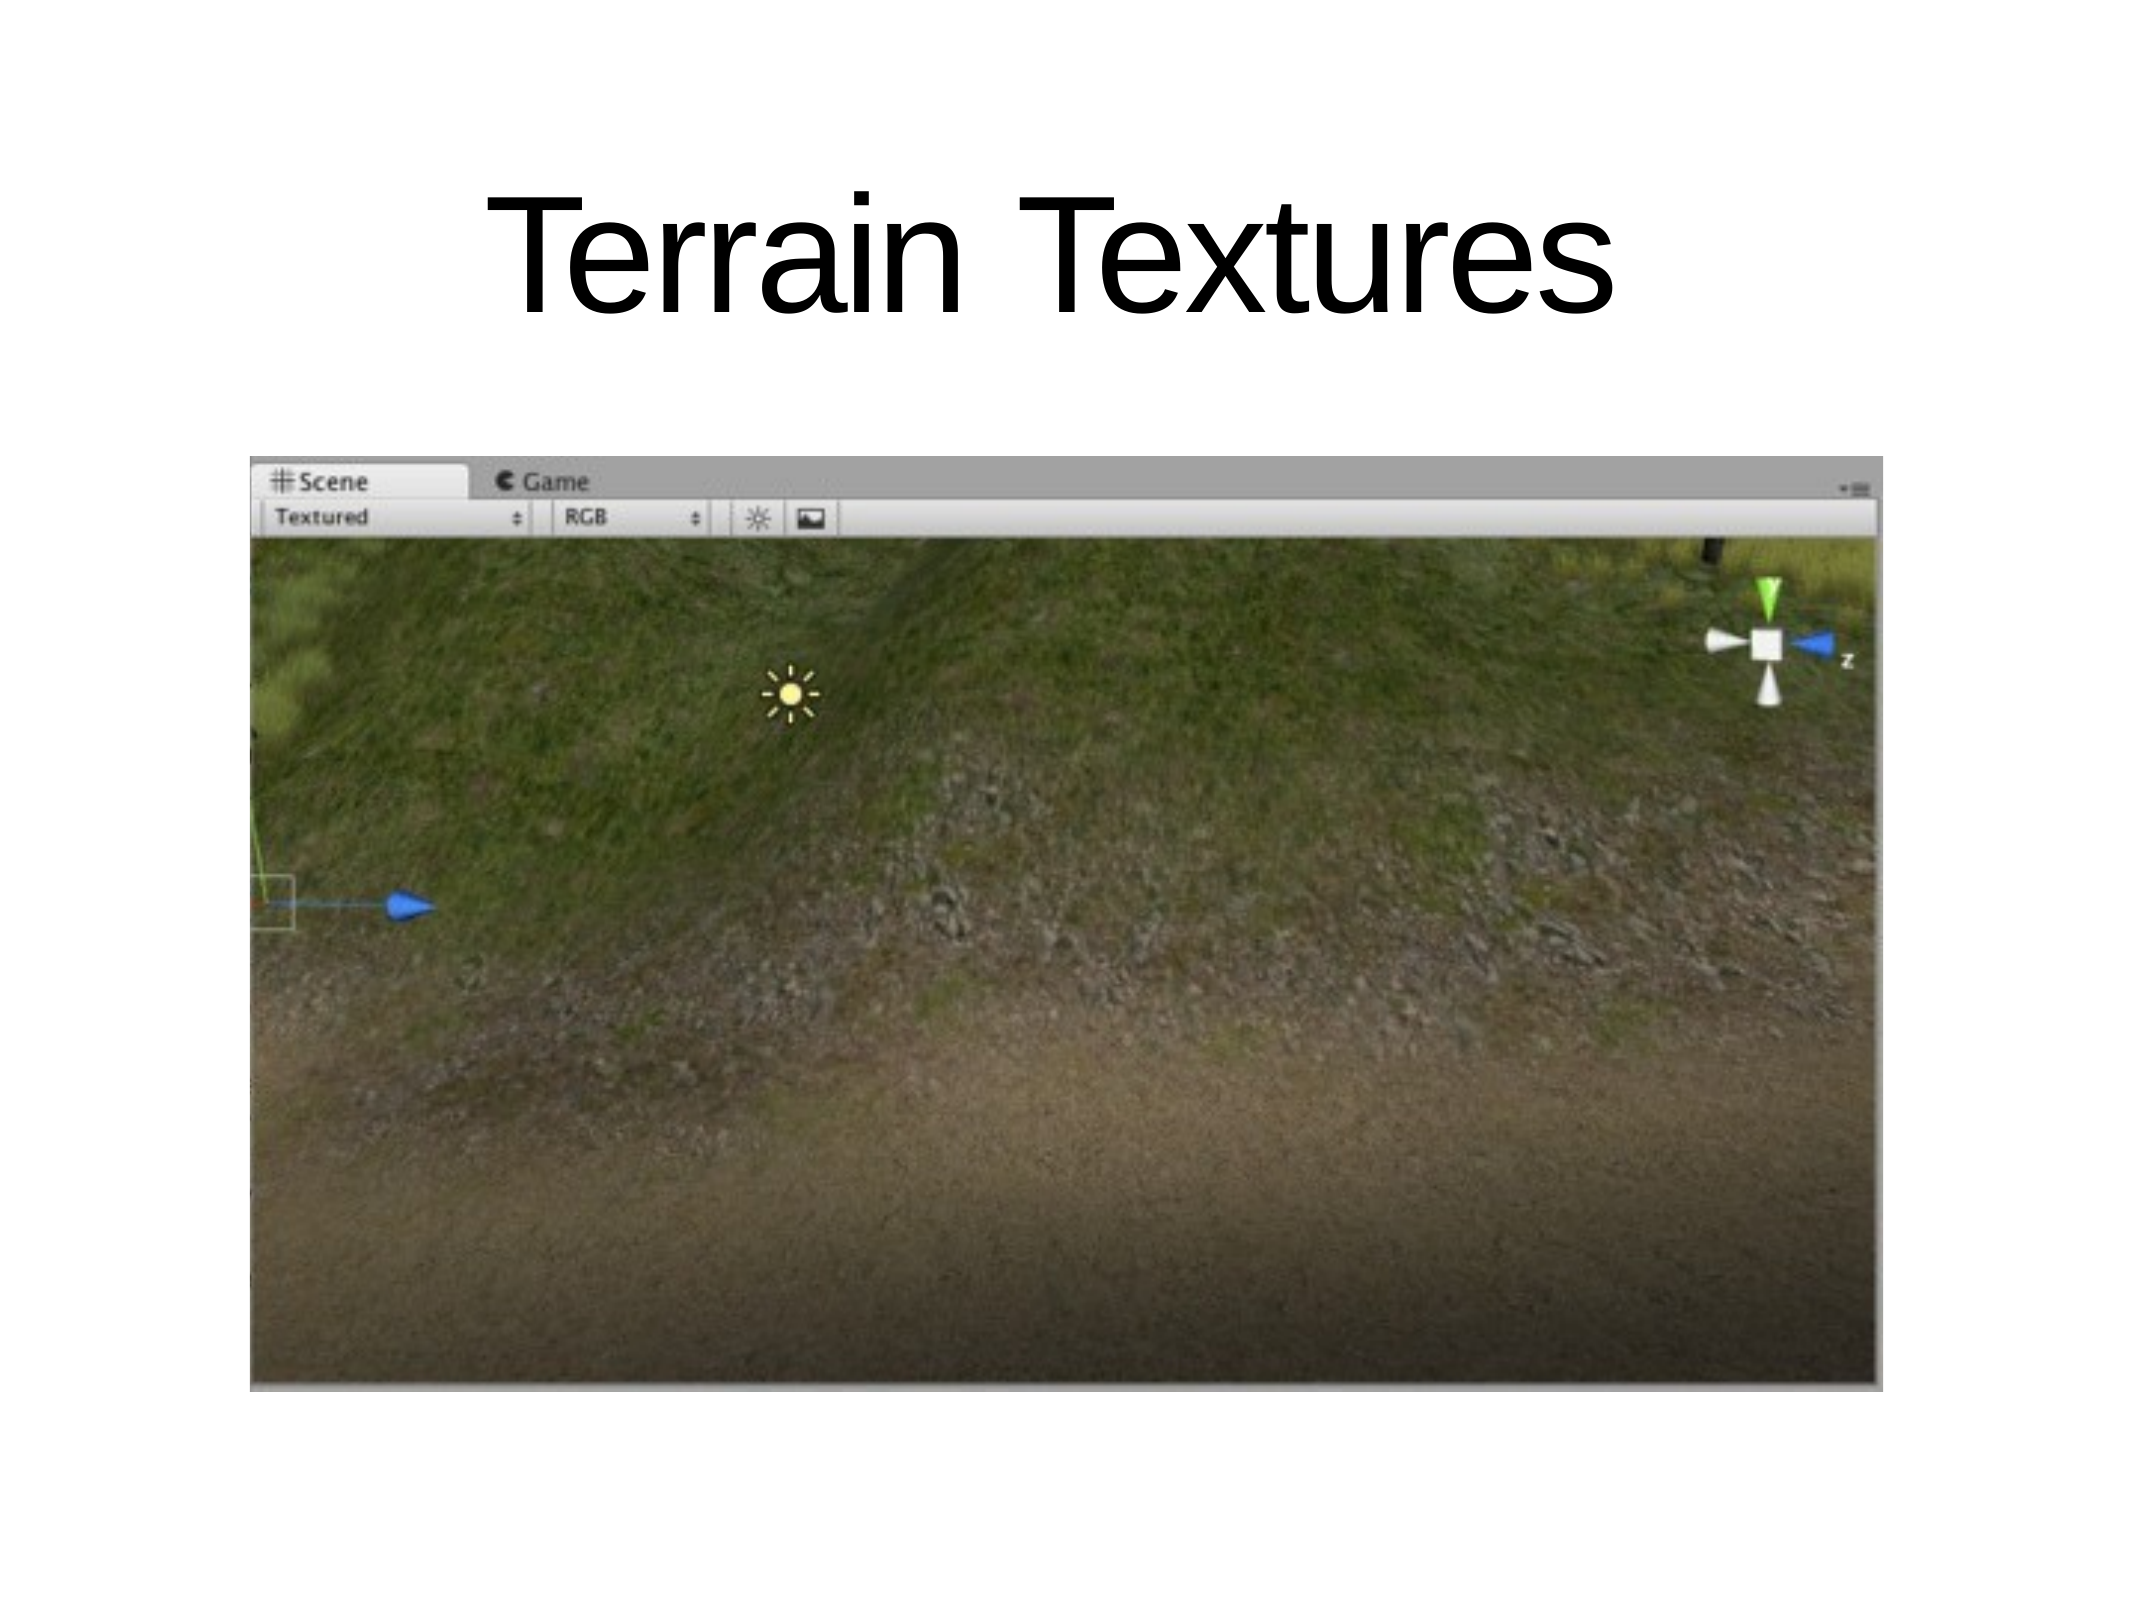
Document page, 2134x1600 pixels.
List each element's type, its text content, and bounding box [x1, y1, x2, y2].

title Terrain Textures [166, 80, 1967, 413]
text_box [249, 456, 1884, 1392]
